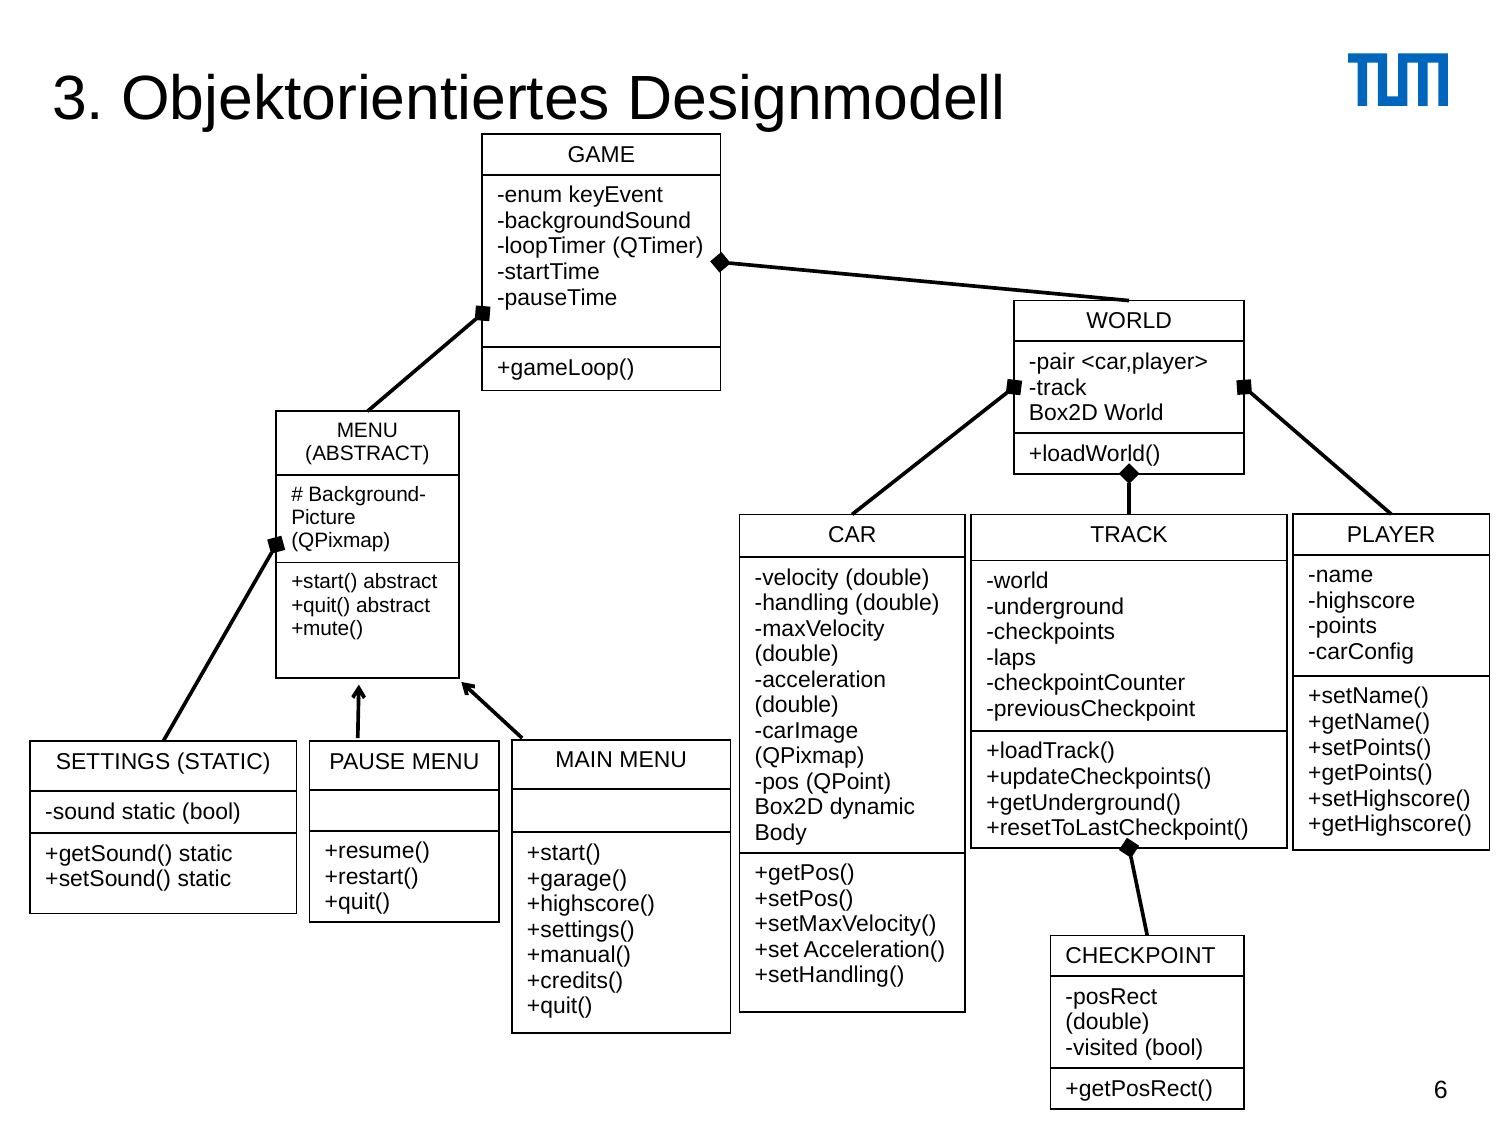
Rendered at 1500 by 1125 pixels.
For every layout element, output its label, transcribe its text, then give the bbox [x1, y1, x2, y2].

table_cell -enum keyEvent -backgroundSound -loopTimer (QTimer) -startTime -pauseTime [483, 176, 720, 346]
table_header GAME [483, 135, 720, 174]
table_cell +getSound() static +setSound() static [31, 834, 296, 913]
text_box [162, 546, 277, 742]
table_header PAUSE MENU [310, 742, 498, 789]
table_cell +getPosRect() [1051, 1069, 1243, 1108]
table_cell +resume() +restart() +quit() [310, 832, 498, 921]
table_header TRACK [972, 515, 1286, 560]
table_cell [310, 791, 498, 830]
table_cell -posRect (double) -visited (bool) [1051, 977, 1243, 1067]
table_cell +gameLoop() [487, 348, 720, 390]
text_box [461, 681, 523, 739]
table_cell +setName() +getName() +setPoints() +getPoints() +setHighscore() +getHighscore() [1294, 677, 1489, 849]
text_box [1128, 865, 1148, 936]
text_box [851, 391, 1015, 515]
table_header CAR [740, 515, 964, 556]
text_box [1243, 391, 1392, 515]
table_cell +start() +garage() +highscore() +settings() +manual() +credits() +quit() [513, 833, 730, 1032]
table_cell +loadWorld() [1019, 434, 1238, 473]
table_cell -world -underground -checkpoints -laps -checkpointCounter -previousCheckpoint [972, 561, 1286, 730]
table_header CHECKPOINT [1051, 936, 1243, 975]
table_header WORLD [1015, 301, 1243, 340]
table_cell [513, 790, 730, 831]
table_cell -velocity (double) -handling (double) -maxVelocity (double) -acceleration (double) -carImage (QPixmap) -pos (QPoint) Box2D dynamic Body [740, 558, 964, 852]
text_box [720, 262, 1130, 301]
table_cell +getPos() +setPos() +setMaxVelocity() +set Acceleration() +setHandling() [740, 854, 964, 1011]
table_header PLAYER [1294, 515, 1489, 554]
table_cell +loadTrack() +updateCheckpoints() +getUnderground() +resetToLastCheckpoint() [972, 732, 1286, 847]
table_cell -sound static (bool) [31, 792, 296, 832]
title 3. Objektorientiertes Designmodell [51, 64, 1449, 133]
table_cell -pair <car,player> -track Box2D World [1015, 342, 1243, 432]
table_cell -name -highscore -points -carConfig [1294, 556, 1489, 675]
table_cell # Background-Picture (QPixmap) [277, 476, 458, 562]
slide_number 6 [1111, 1058, 1448, 1119]
table_cell +start() abstract +quit() abstract +mute() [282, 563, 458, 677]
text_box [367, 313, 483, 412]
table_header MENU (ABSTRACT) [277, 412, 458, 474]
table_header SETTINGS (STATIC) [31, 742, 296, 790]
table_header MAIN MENU [513, 741, 730, 788]
